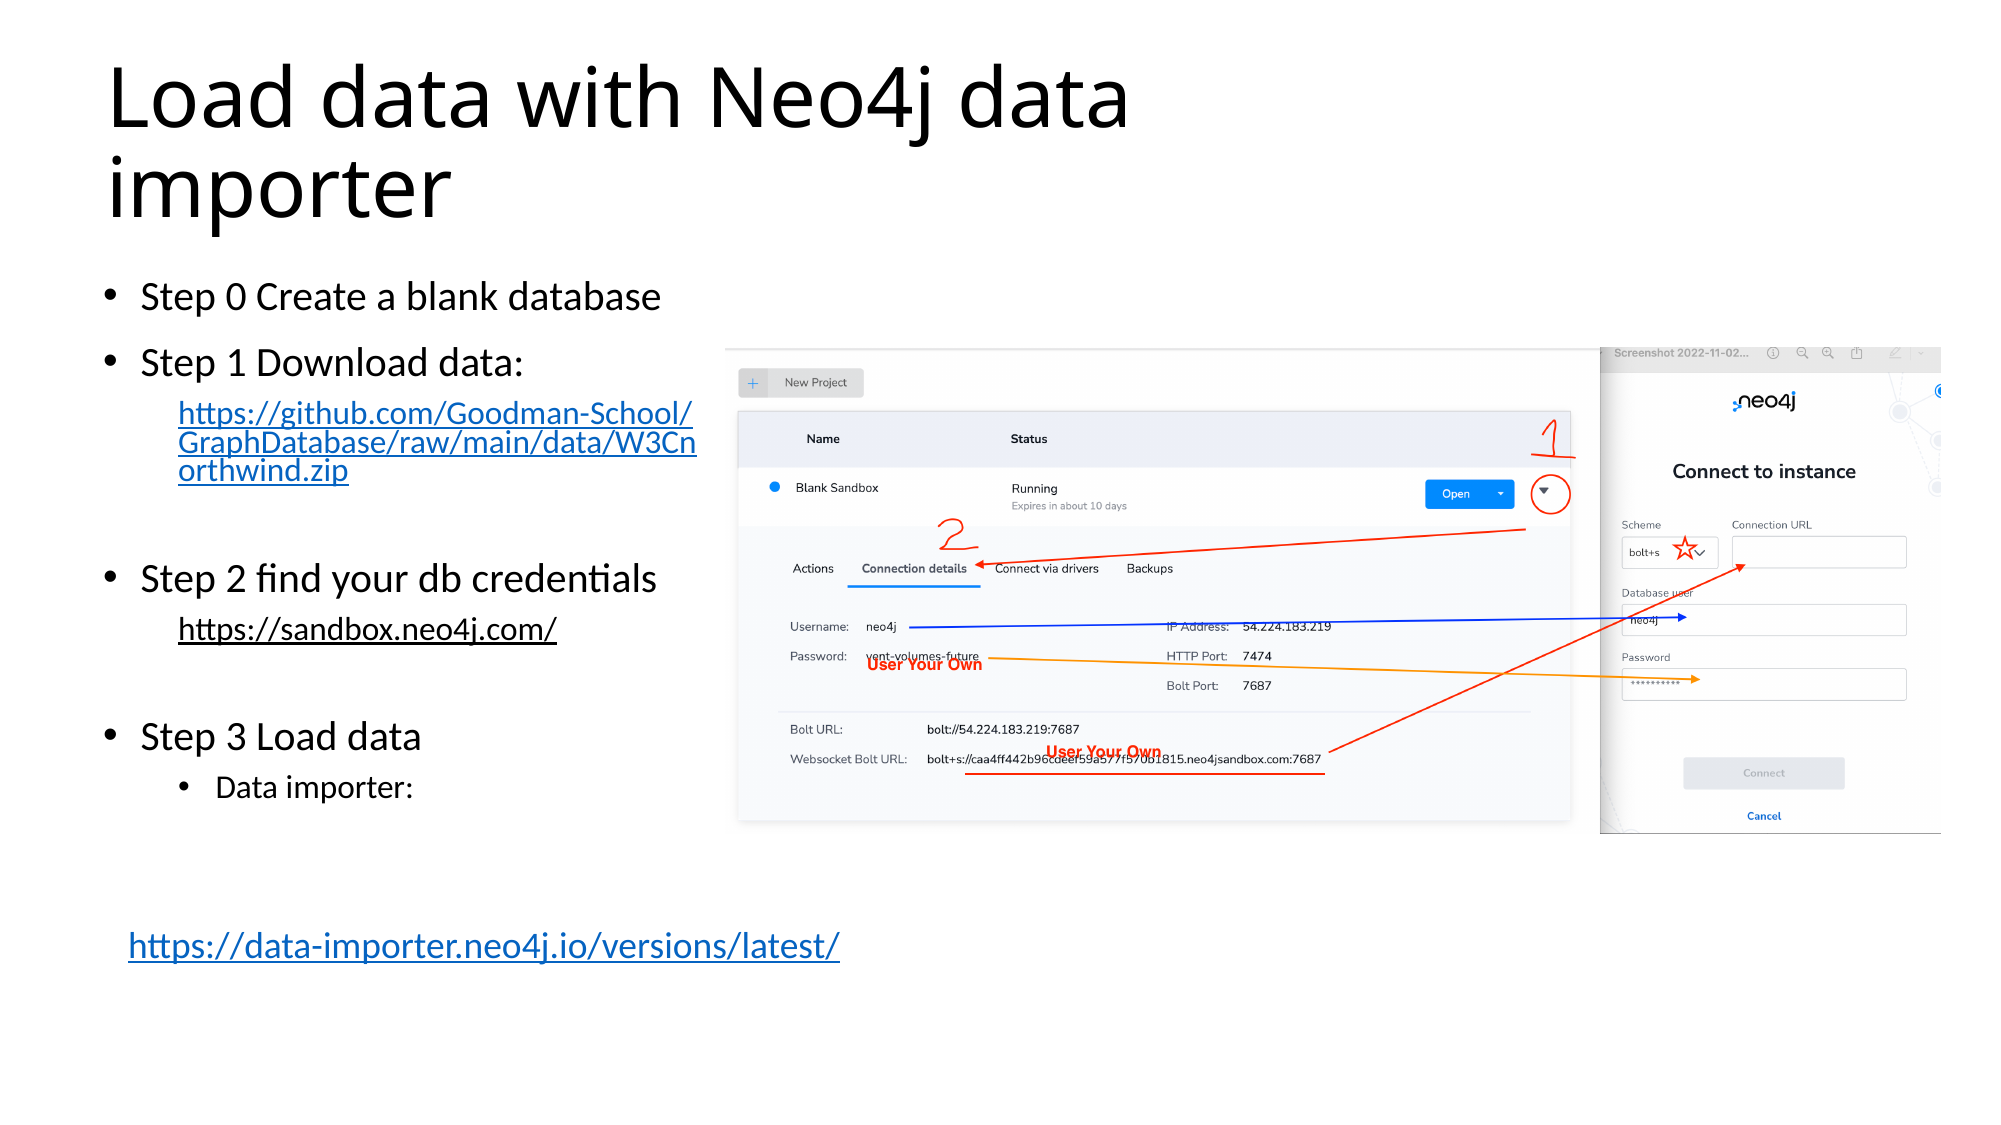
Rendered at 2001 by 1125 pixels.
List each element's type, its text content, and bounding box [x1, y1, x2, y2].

text_box https://data-importer.neo4j.io/versions/latest/ [113, 913, 1114, 973]
title Load data with Neo4j data importer [91, 25, 1515, 266]
picture [724, 347, 1941, 835]
list Step 0 Create a blank database Step 1 Download data: https://github.com/Goodman-School/GraphDatabase/raw/main/data/W3Cnorthwind.zip Step 2 find your db credentials https://sandbox.neo4j.com/ Step 3 Load data Data importer: [88, 267, 725, 1069]
